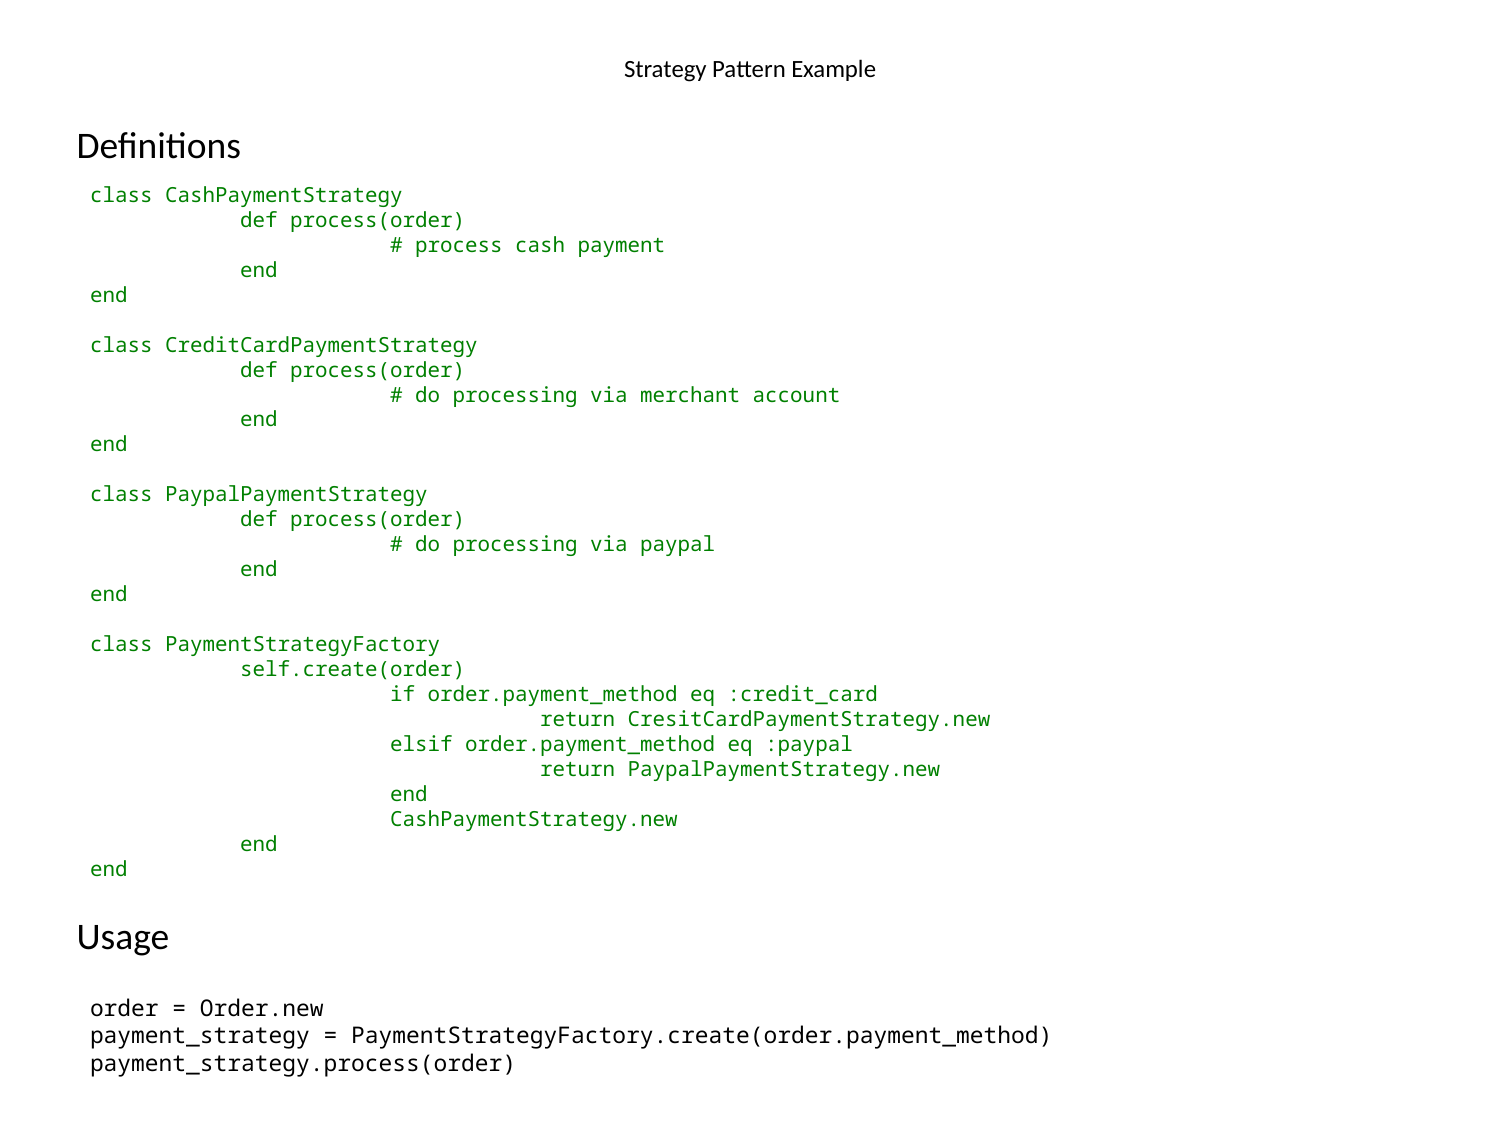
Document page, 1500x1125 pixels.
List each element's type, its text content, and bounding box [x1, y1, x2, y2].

text_box Usage [61, 904, 1442, 965]
text_box Definitions [61, 113, 1442, 173]
list class CashPaymentStrategy def process(order) # process cash payment end end class CreditCardPaymentStrategy def process(order) # do processing via merchant account end end class PaypalPaymentStrategy def process(order) # do processing via paypal end end class PaymentStrategyFactory self.create(order) if order.payment_method eq :credit_card return CresitCardPaymentStrategy.new elsif order.payment_method eq :paypal return PaypalPaymentStrategy.new end CashPaymentStrategy.new end end [75, 173, 1425, 894]
list order = Order.new payment_strategy = PaymentStrategyFactory.create(order.payment_method) payment_strategy.process(order) [75, 985, 1442, 1094]
title Strategy Pattern Example [75, 45, 1425, 91]
